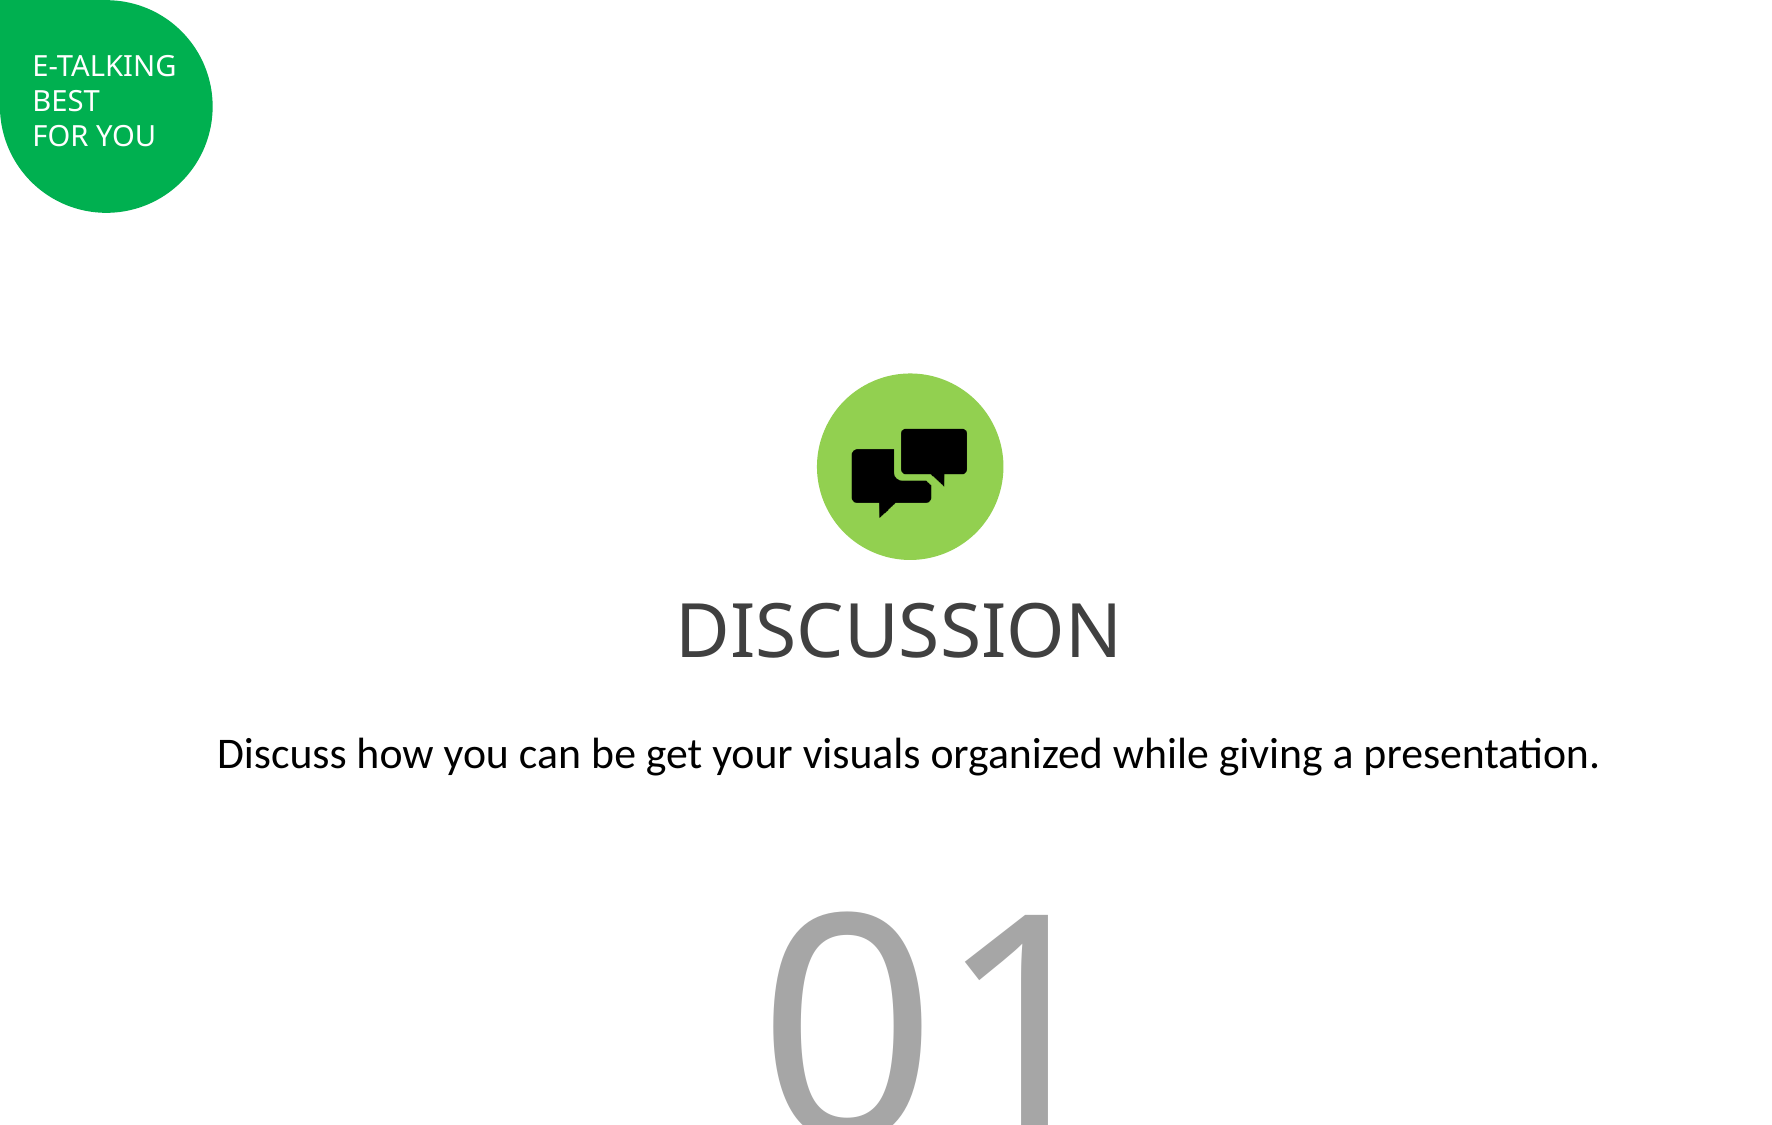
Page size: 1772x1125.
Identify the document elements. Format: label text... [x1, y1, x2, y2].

text_box [814, 371, 1006, 563]
text_box DISCUSSION Discuss how you can be get your visuals organized while giving a presentation. [182, 575, 1636, 785]
picture [848, 412, 969, 533]
text_box 01 [744, 818, 1394, 1125]
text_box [0, 0, 320, 214]
